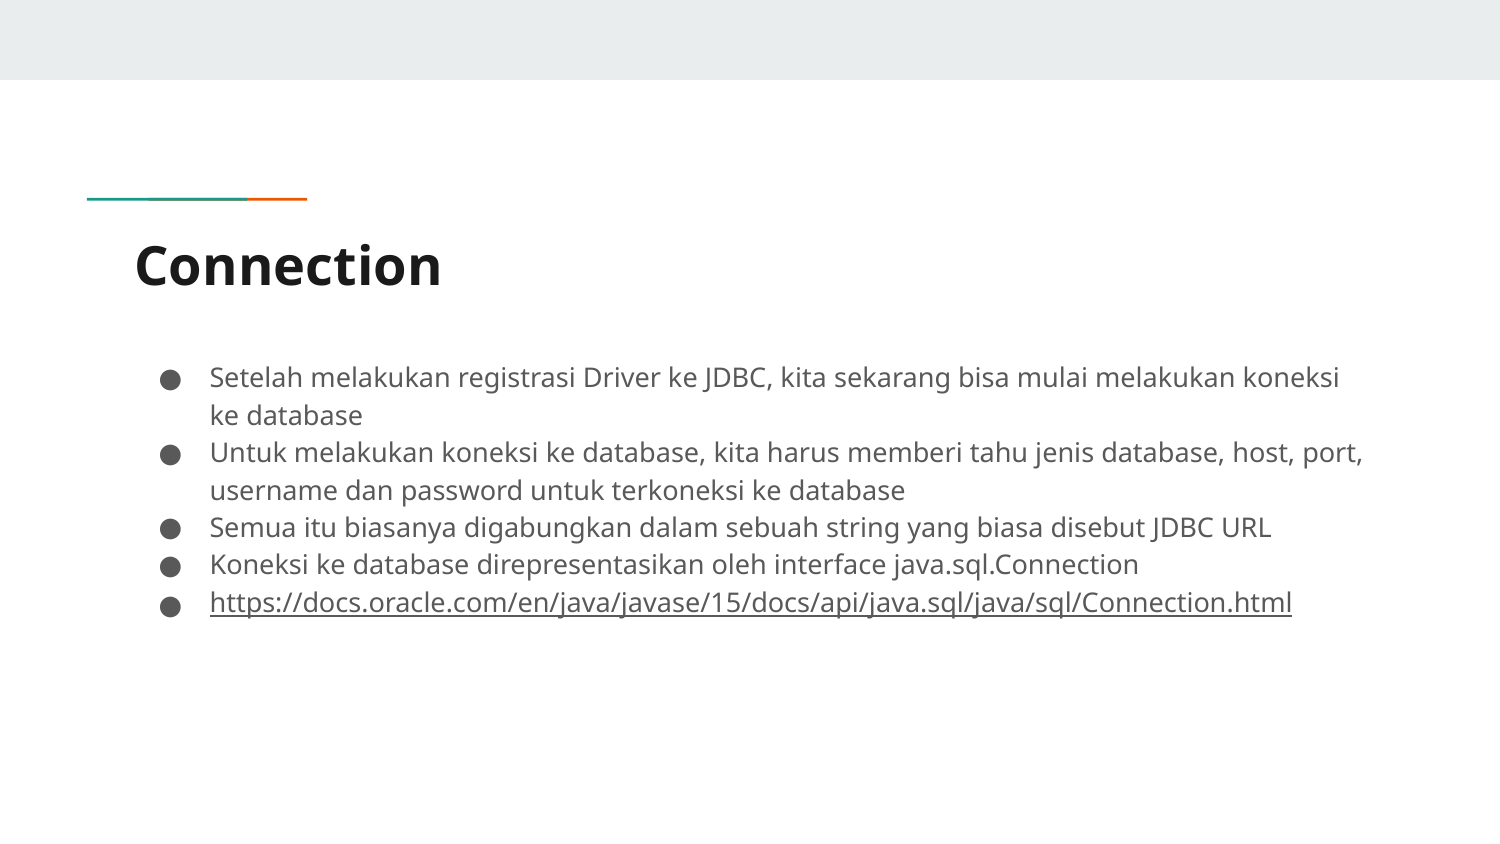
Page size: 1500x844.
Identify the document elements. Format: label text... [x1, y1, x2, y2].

list Setelah melakukan registrasi Driver ke JDBC, kita sekarang bisa mulai melakukan koneksi ke database Untuk melakukan koneksi ke database, kita harus memberi tahu jenis database, host, port, username dan password untuk terkoneksi ke database Semua itu biasanya digabungkan dalam sebuah string yang biasa disebut JDBC URL Koneksi ke database direpresentasikan oleh interface java.sql.Connection https://docs.oracle.com/en/java/javase/15/docs/api/java.sql/java/sql/Connection.html [119, 341, 1381, 712]
title Connection [119, 216, 1381, 305]
